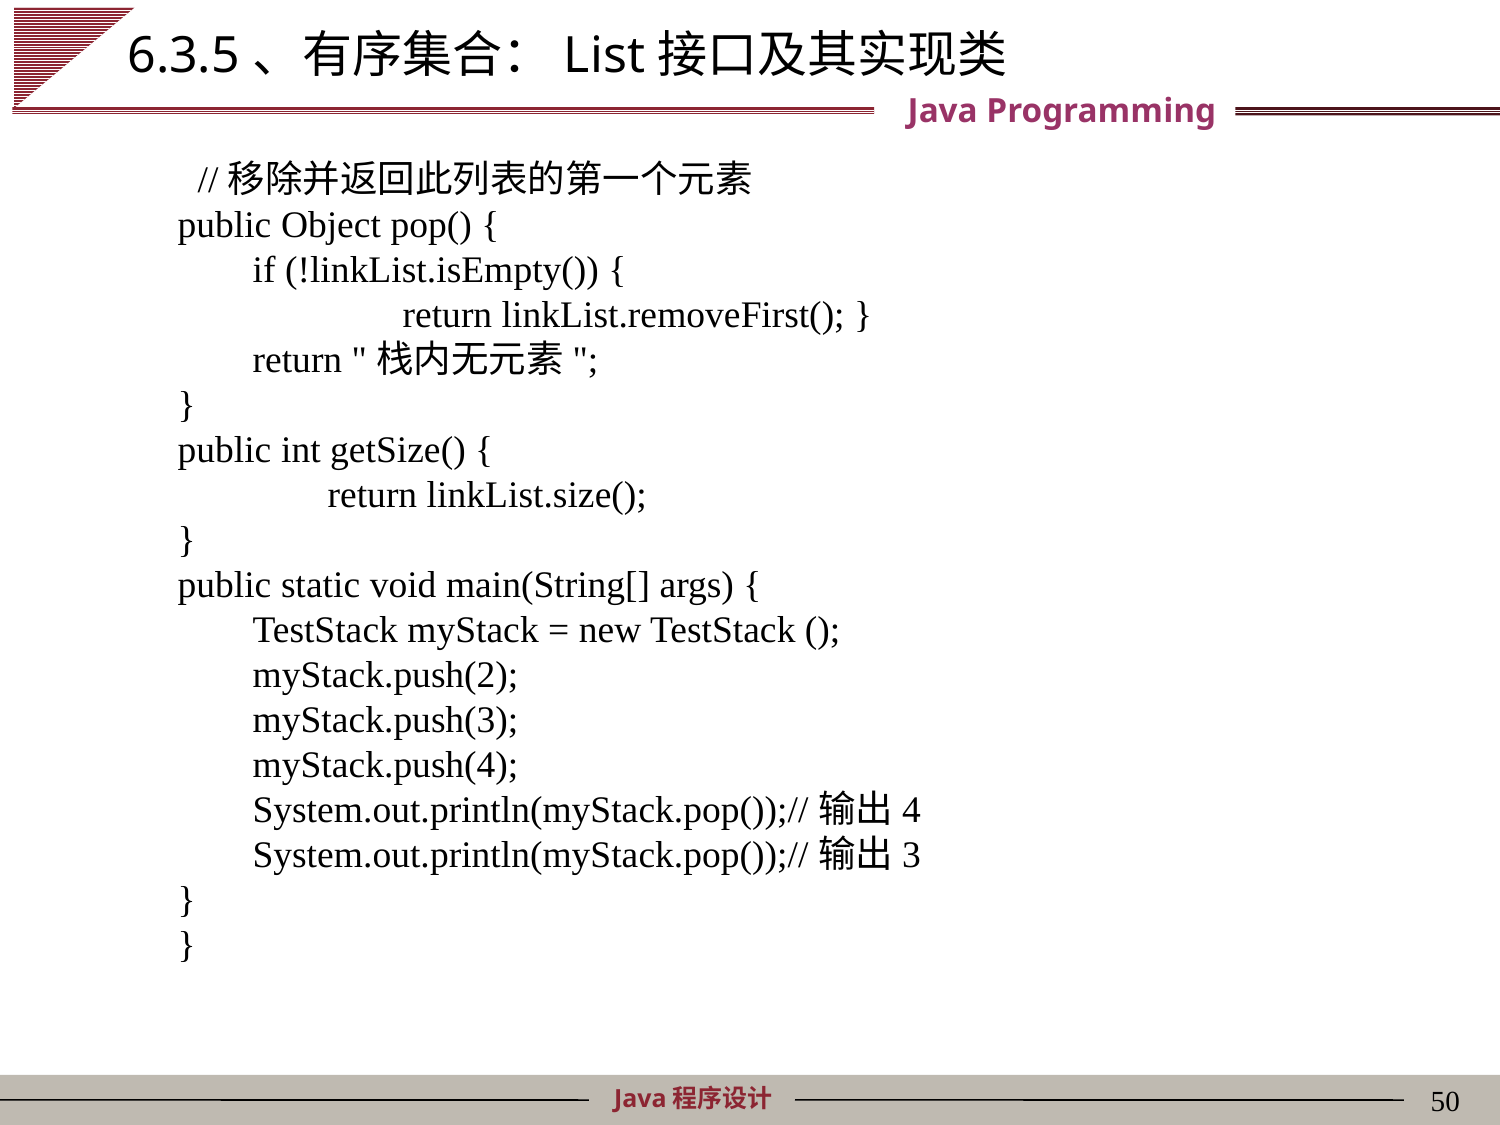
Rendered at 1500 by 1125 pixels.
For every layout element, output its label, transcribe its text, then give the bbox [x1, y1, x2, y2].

text_box //移除并返回此列表的第一个元素 public Object pop() { if (!linkList.isEmpty()) { return linkList.removeFirst(); } return "栈内无元素"; } public int getSize() { return linkList.size(); } public static void main(String[] args) { TestStack myStack = new TestStack (); myStack.push(2); myStack.push(3); myStack.push(4); System.out.println(myStack.pop());//输出4 System.out.println(myStack.pop());//输出3 } } [87, 147, 1222, 973]
title 6.3.5、有序集合：List接口及其实现类 [112, 14, 1388, 90]
